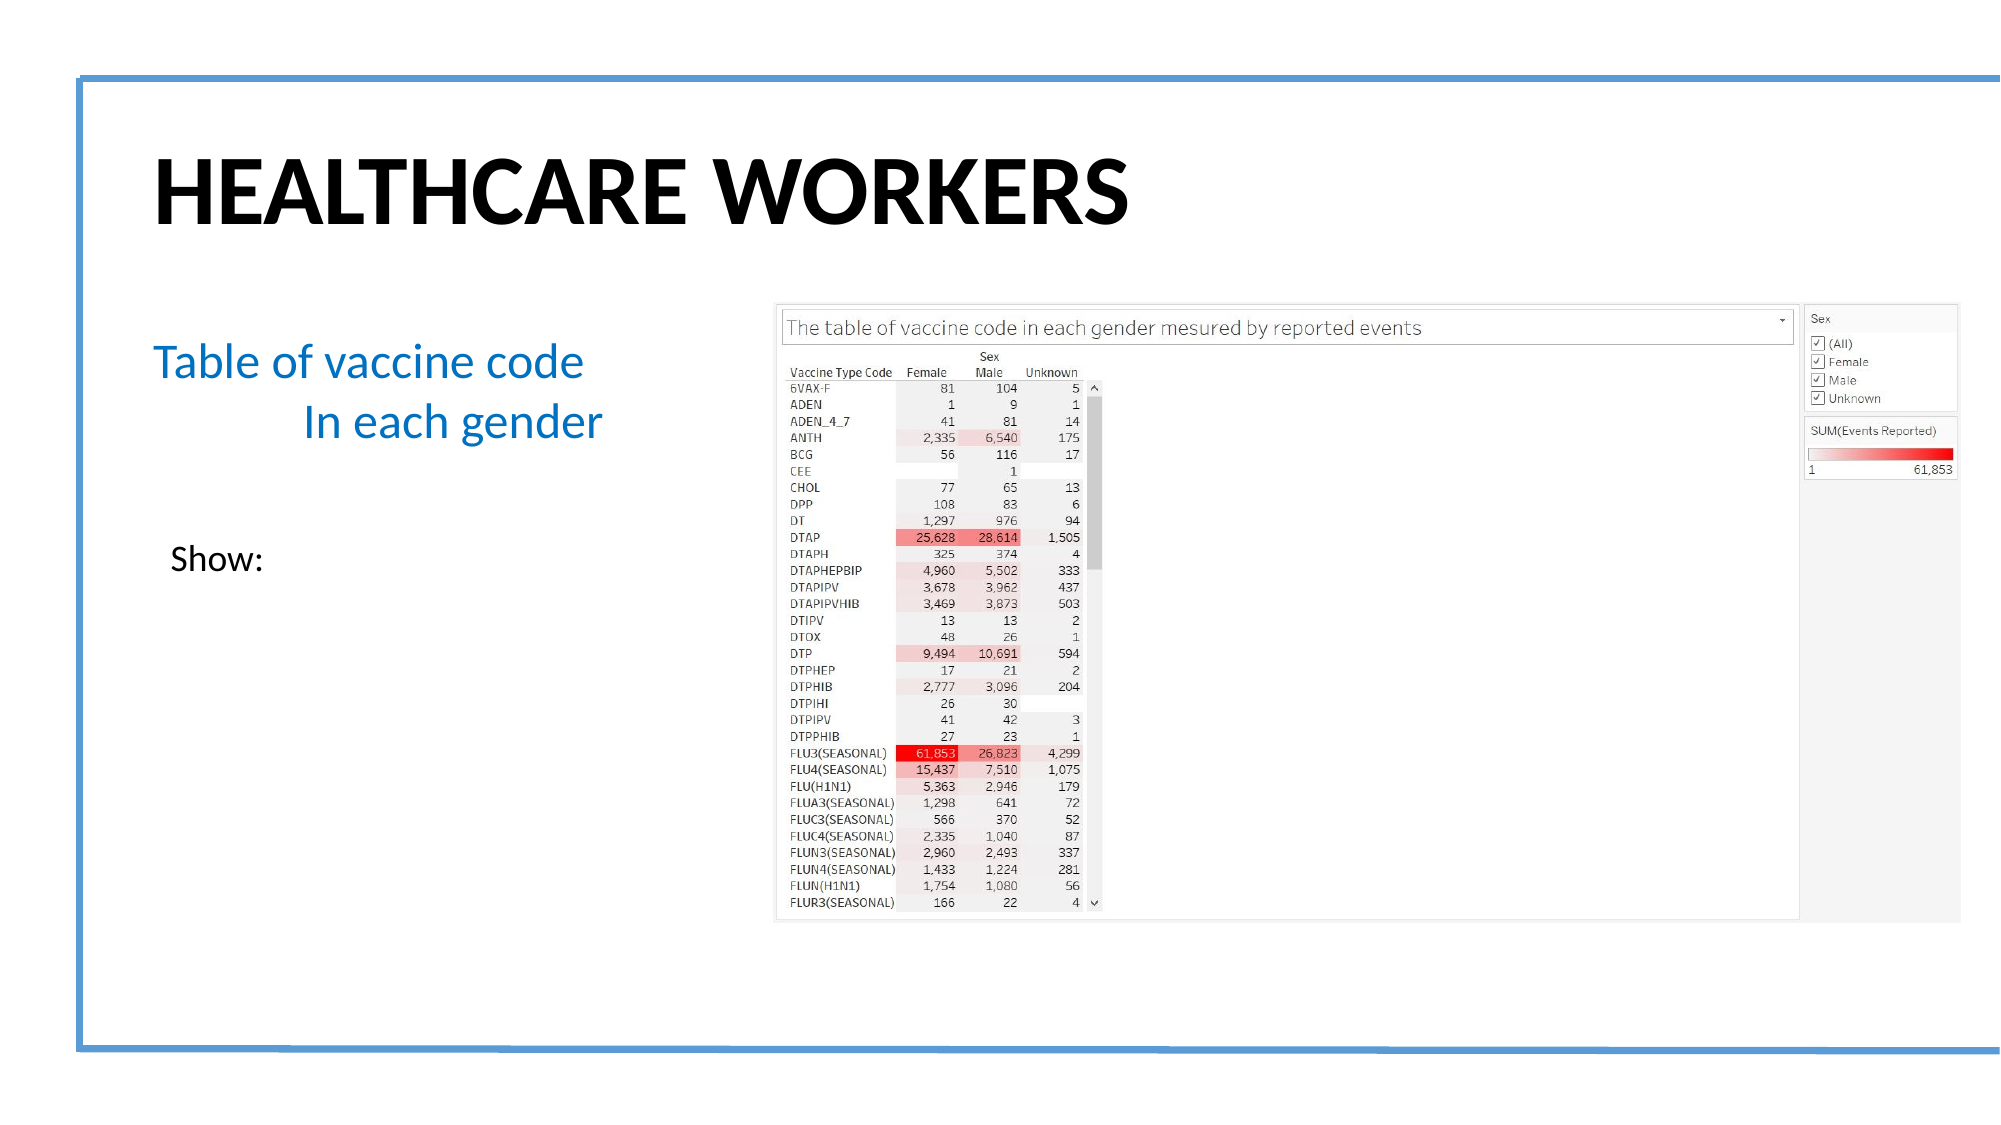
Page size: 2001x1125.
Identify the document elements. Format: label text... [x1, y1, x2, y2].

text_box HEALTHCARE WORKERS [138, 117, 1185, 252]
text_box Show: [155, 526, 742, 587]
text_box Table of vaccine code In each gender [138, 321, 759, 457]
picture [773, 302, 1961, 923]
